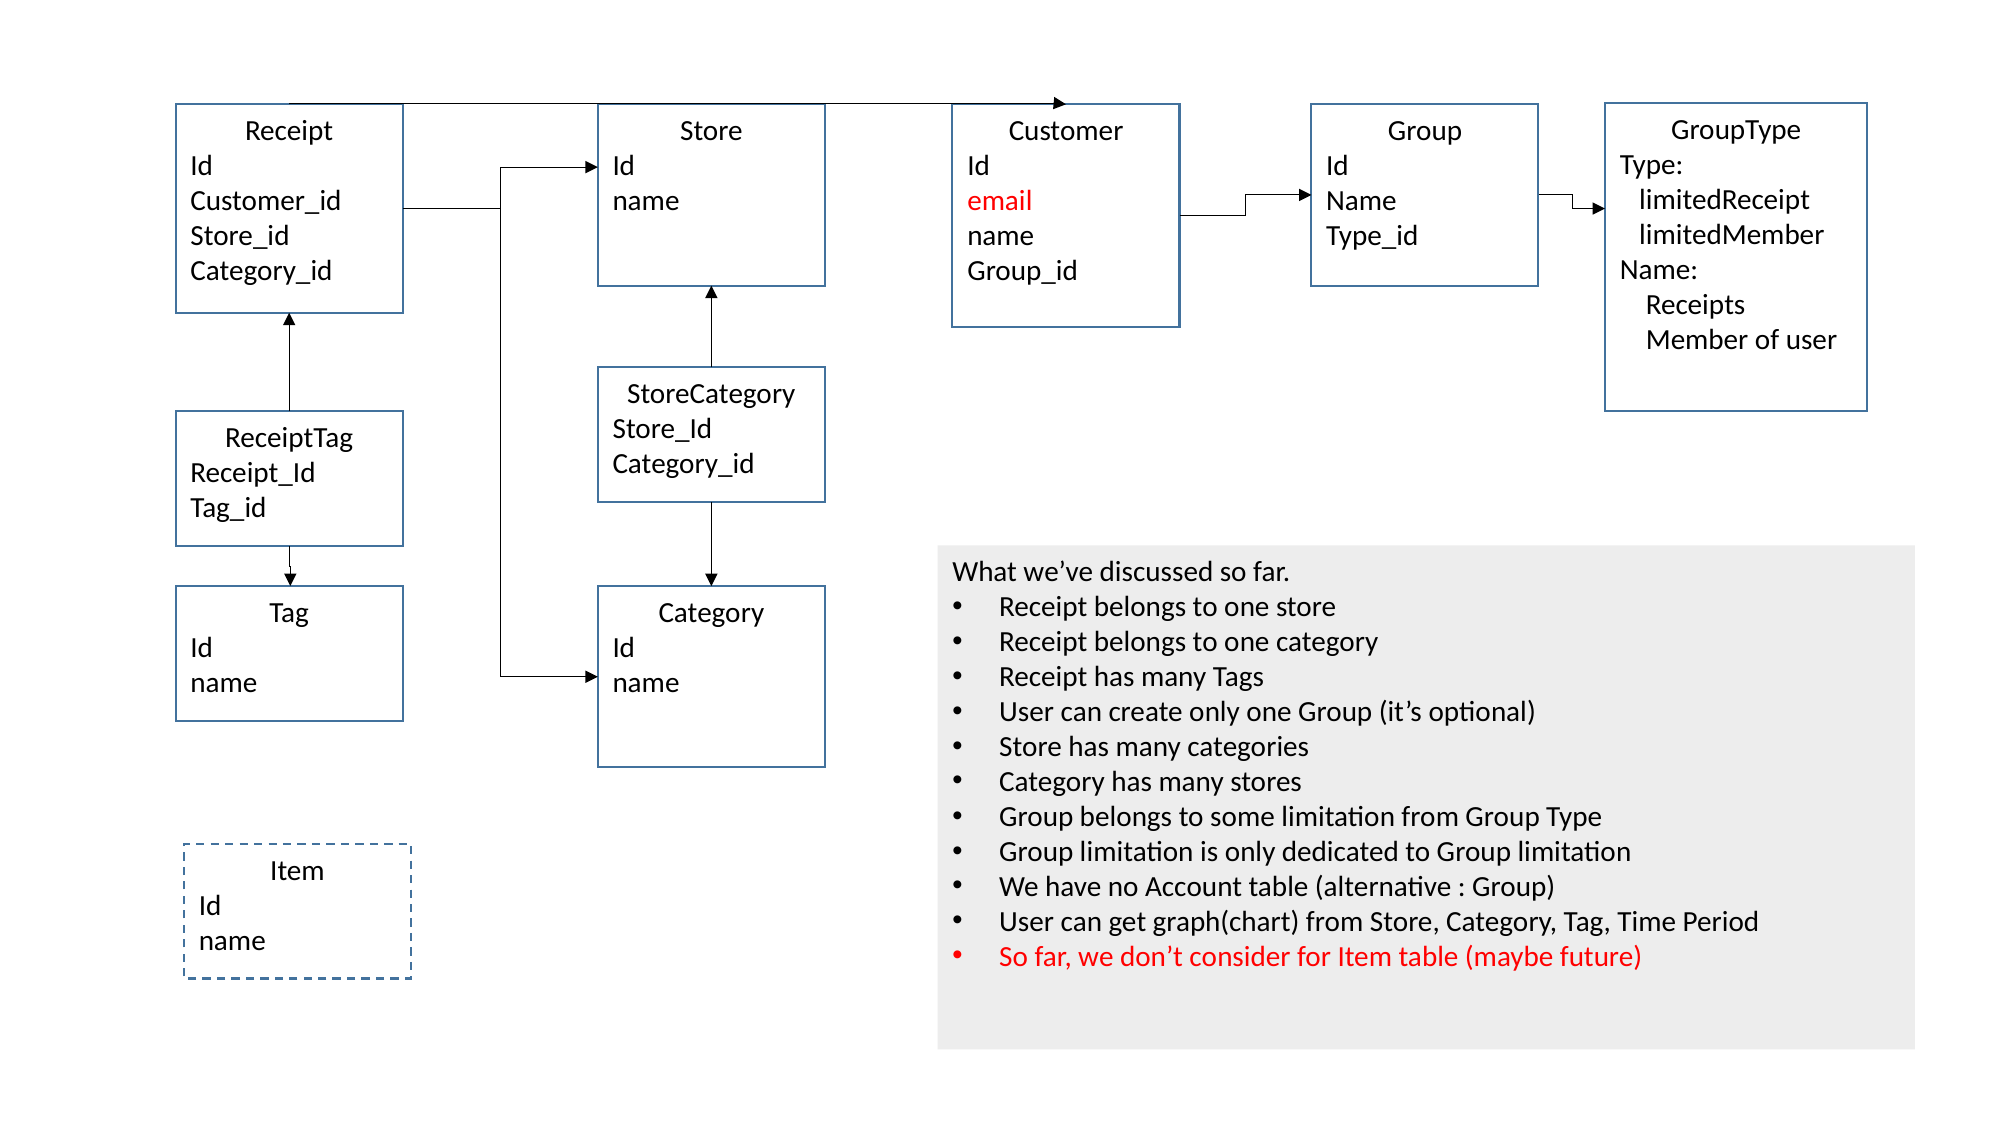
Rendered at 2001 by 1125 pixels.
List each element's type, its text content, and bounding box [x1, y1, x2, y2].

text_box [402, 167, 598, 208]
text_box StoreCategory Store_Id Category_id [598, 366, 826, 503]
text_box Customer Id email name Group_id [951, 103, 1181, 328]
text_box Tag Id name [175, 585, 404, 722]
text_box ReceiptTag Receipt_Id Tag_id [175, 410, 402, 547]
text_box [1538, 194, 1605, 209]
text_box Group Id Name Type_id [1310, 103, 1539, 287]
text_box Category Id name [597, 585, 826, 768]
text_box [402, 208, 598, 677]
text_box Receipt Id Customer_id Store_id Category_id [175, 103, 404, 314]
text_box Item Id name [183, 843, 412, 980]
text_box GroupType Type: limitedReceipt limitedMember Name: Receipts Member of user [1604, 102, 1868, 412]
text_box Store Id name [680, 104, 826, 287]
text_box Store Id name [597, 104, 677, 287]
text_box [1179, 194, 1312, 216]
text_box What we’ve discussed so far. Receipt belongs to one store Receipt belongs to one category Receipt has many Tags User can create only one Group (it’s optional) Store has many categories Category has many stores Group belongs to some limitation from Group Type Group limitation is only dedicated to Group limitation We have no Account table (alternative : Group) User can get graph(chart) from Store, Category, Tag, Time Period So far, we don’t consider for Item table (maybe future) [937, 545, 1915, 1050]
